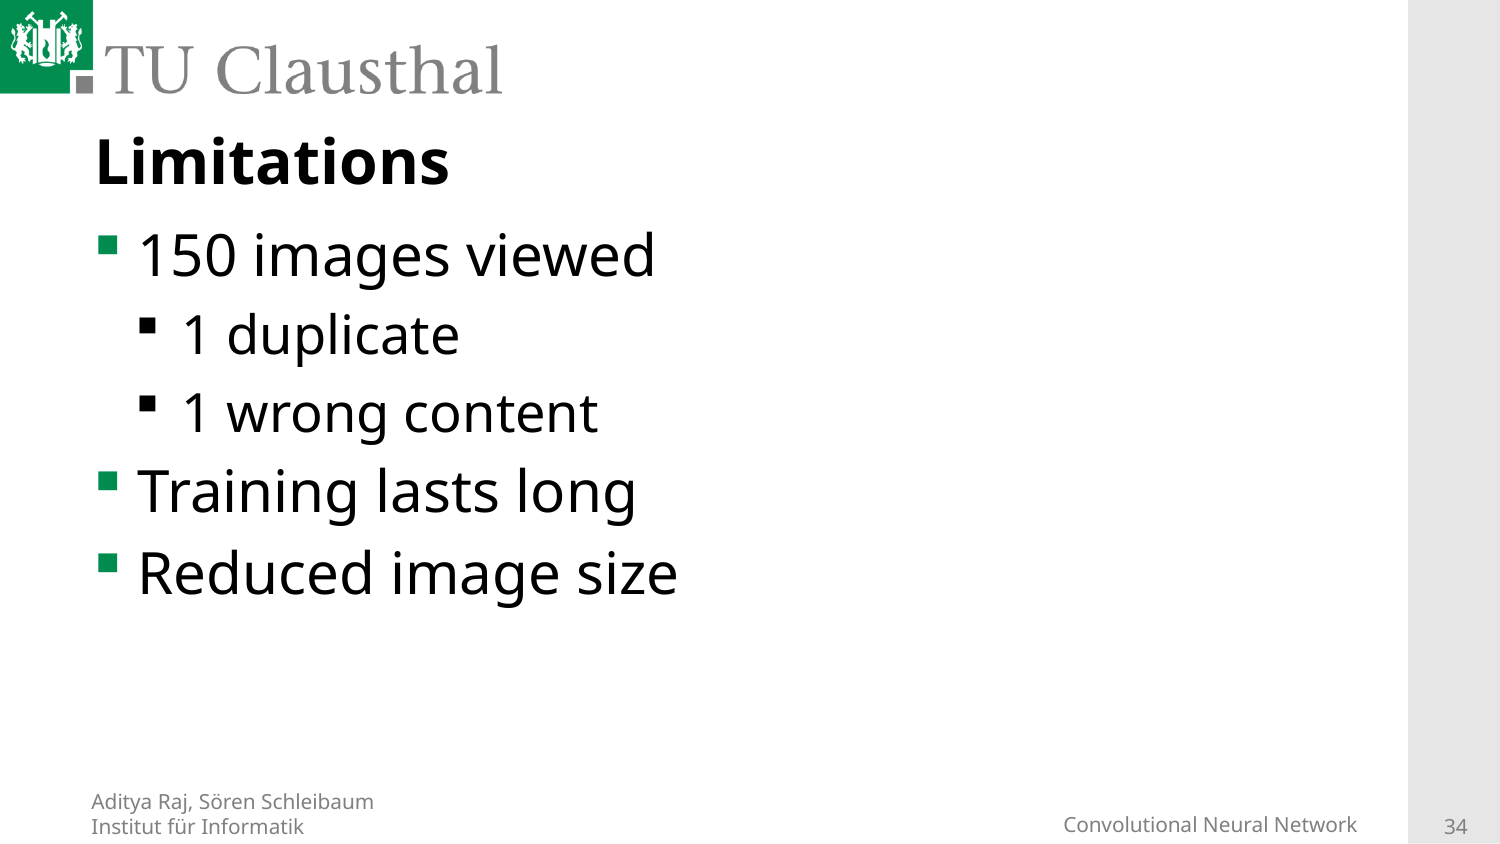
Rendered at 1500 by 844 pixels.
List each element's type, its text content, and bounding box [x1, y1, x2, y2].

title Limitations [79, 114, 1375, 201]
list 150 images viewed 1 duplicate 1 wrong content Training lasts long Reduced image size [78, 210, 1379, 741]
picture [0, 0, 502, 94]
